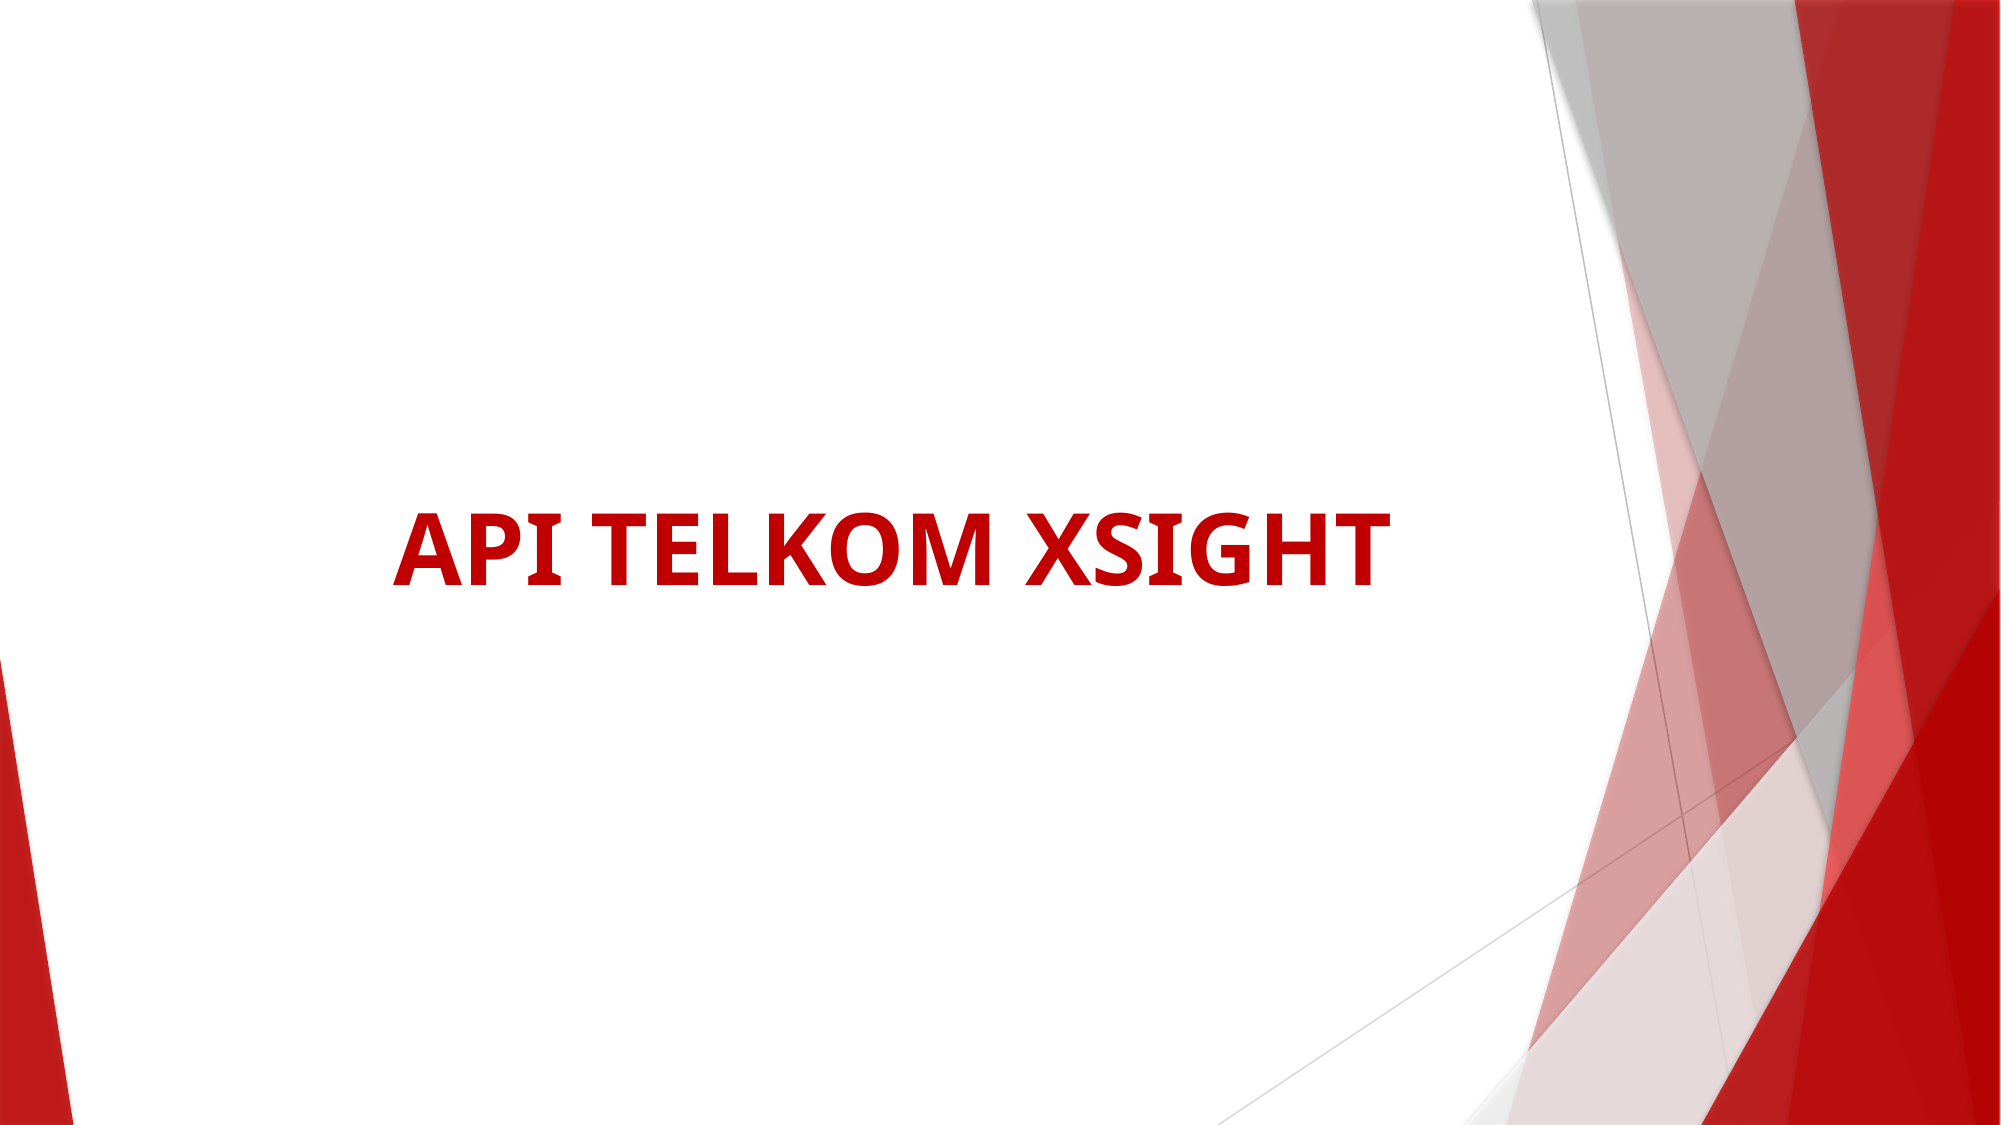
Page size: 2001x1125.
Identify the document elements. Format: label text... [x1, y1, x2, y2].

list API TELKOM XSIGHT [53, 478, 1734, 898]
